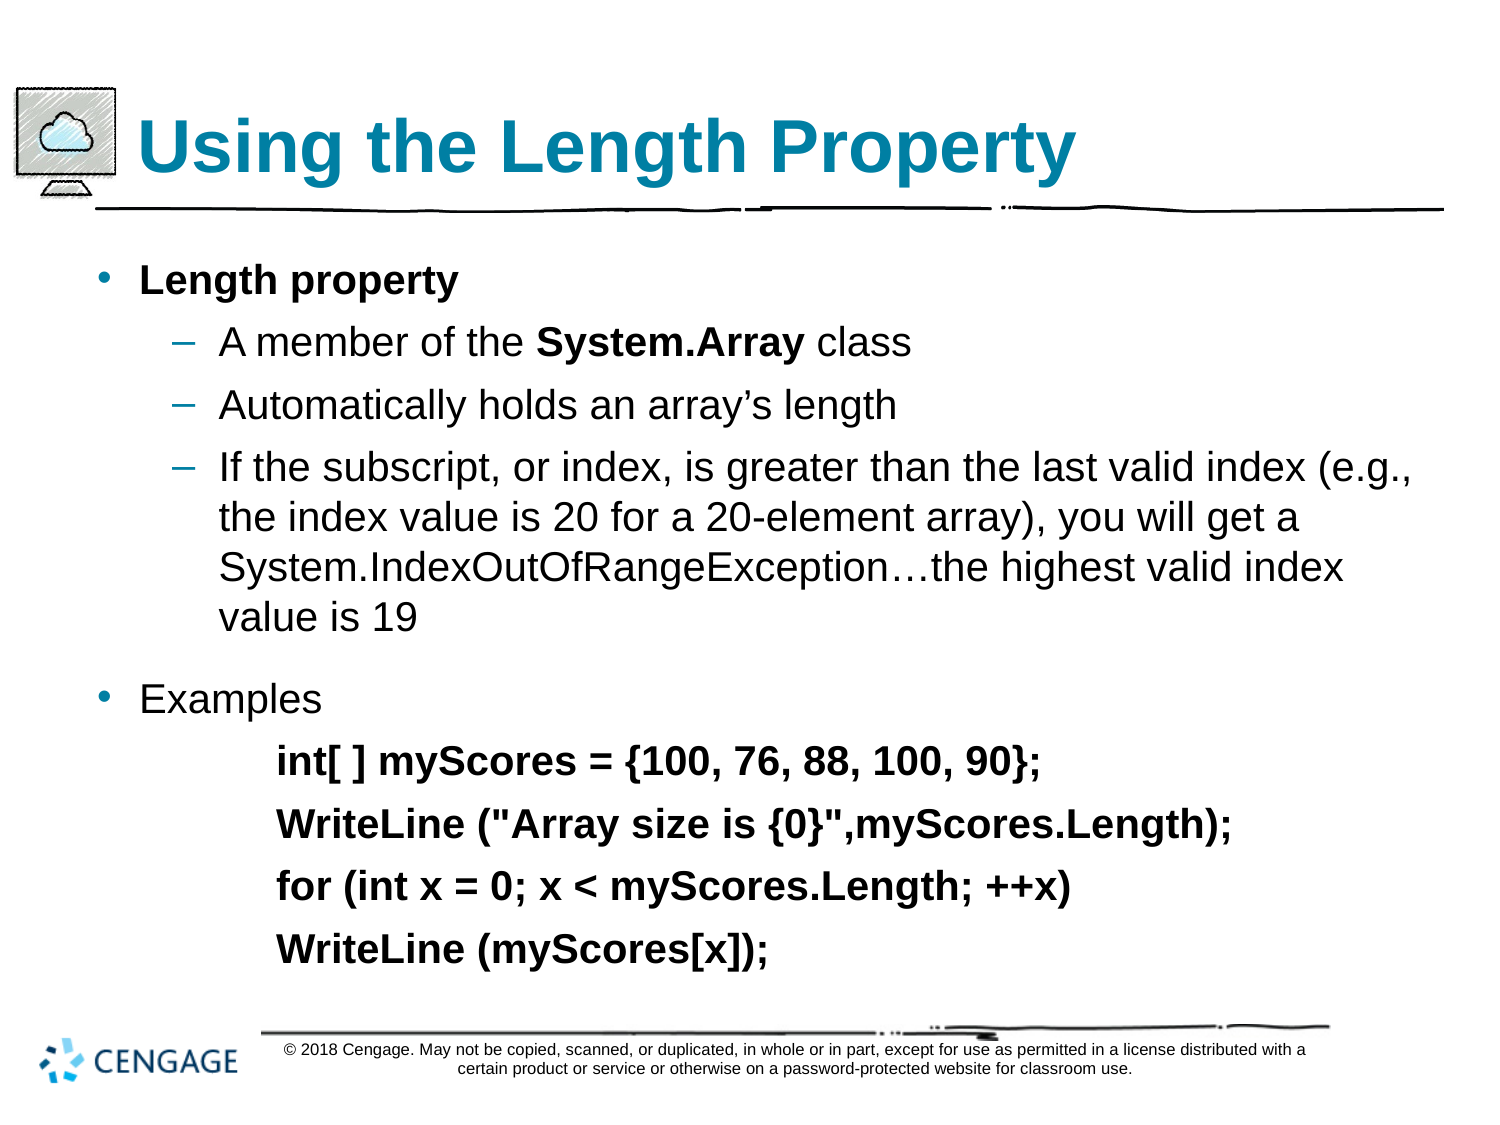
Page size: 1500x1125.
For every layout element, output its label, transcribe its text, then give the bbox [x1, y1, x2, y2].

picture [19, 1024, 250, 1096]
list © 2018 Cengage. May not be copied, scanned, or duplicated, in whole or in part, except for use as permitted in a license distributed with a certain product or service or otherwise on a password-protected website for classroom use. [261, 1040, 1331, 1089]
picture [95, 205, 1444, 213]
list Length property A member of the System.Array class Automatically holds an array’s length If the subscript, or index, is greater than the last valid index (e.g., the index value is 20 for a 20-element array), you will get a System.IndexOutOfRangeException…the highest valid index value is 19 Examples int[ ] myScores = {100, 76, 88, 100, 90}; WriteLine ("Array size is {0}",myScores.Length); for (int x = 0; x < myScores.Length; ++x) WriteLine (myScores[x]); [97, 252, 1441, 979]
picture [261, 1024, 1331, 1040]
title Using the Length Property [137, 96, 1430, 188]
picture [13, 86, 117, 201]
